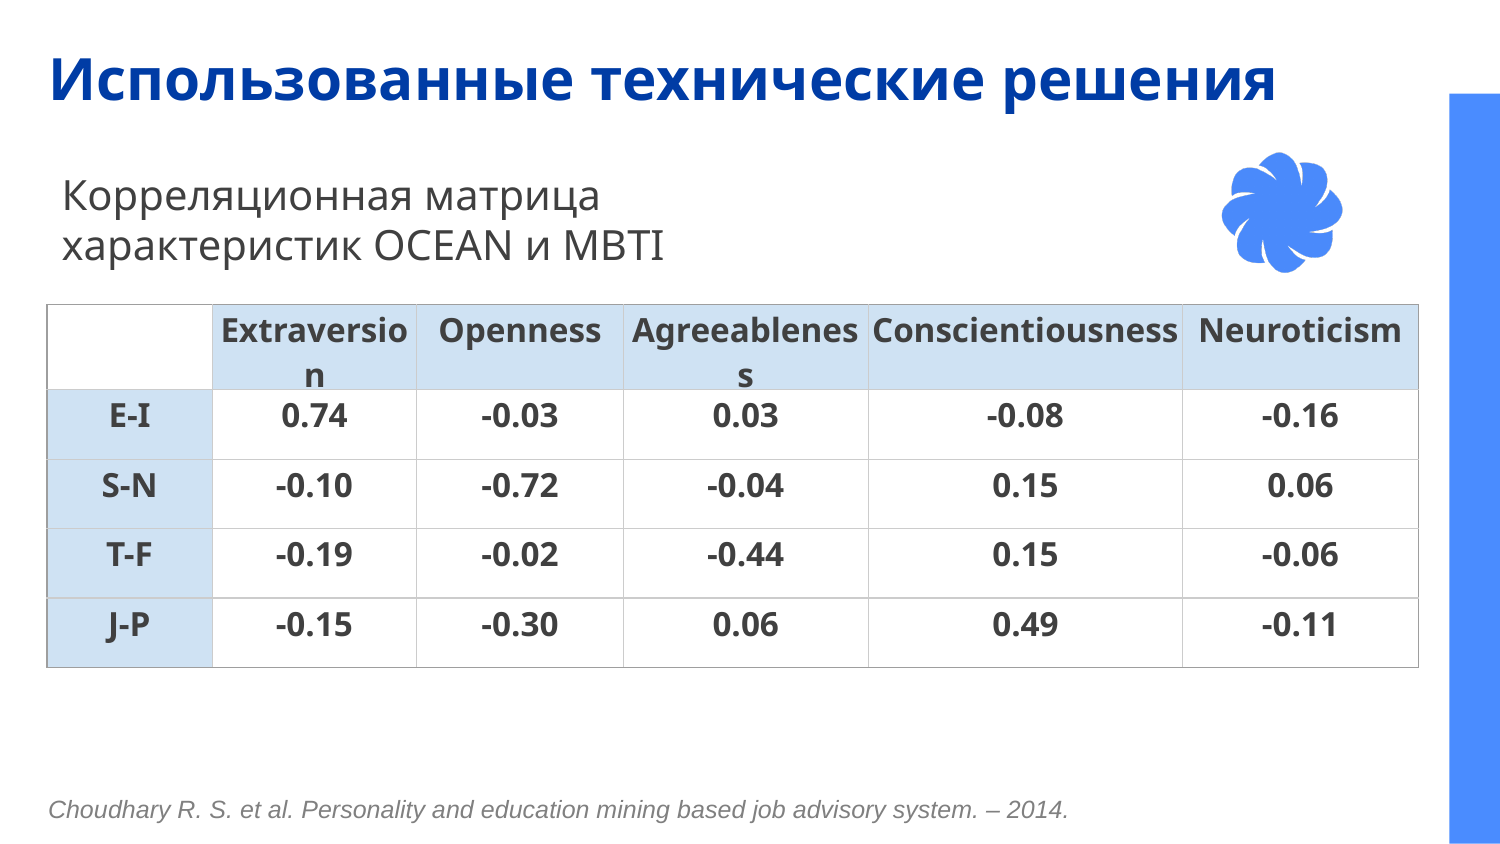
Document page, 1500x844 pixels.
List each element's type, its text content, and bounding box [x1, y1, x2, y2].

table_cell -0.19 [213, 529, 416, 597]
table_cell -0.03 [417, 390, 623, 459]
table_header [48, 305, 212, 389]
table_cell J-P [48, 599, 212, 667]
table_header Conscientiousness [869, 305, 1182, 389]
table_cell -0.15 [213, 599, 416, 667]
table_header Extraversion [213, 305, 416, 389]
table_header Agreeableness [624, 305, 868, 389]
table_cell 0.15 [869, 460, 1182, 528]
table_cell 0.03 [624, 390, 868, 459]
table_cell T-F [48, 529, 212, 597]
table_cell 0.49 [869, 599, 1182, 667]
text_box Choudhary R. S. et al. Personality and education mining based job advisory system. – 2014. [33, 785, 1455, 831]
table_cell -0.30 [417, 599, 623, 667]
picture [1217, 145, 1343, 278]
table_cell 0.74 [213, 390, 416, 459]
table_cell -0.72 [417, 460, 623, 528]
table_cell -0.04 [624, 460, 868, 528]
table_cell 0.06 [1183, 460, 1418, 528]
table_cell E-I [48, 390, 212, 459]
table_cell -0.10 [213, 460, 416, 528]
table_cell -0.44 [624, 529, 868, 597]
table_cell 0.15 [869, 529, 1182, 597]
text_box Корреляционная матрица характеристик OCEAN и MBTI [46, 160, 776, 276]
table_cell -0.11 [1183, 599, 1418, 667]
table_cell -0.02 [417, 529, 623, 597]
table_cell -0.08 [869, 390, 1182, 459]
title Использованные технические решения [33, 27, 1359, 134]
table_cell S-N [48, 460, 212, 528]
table_header Openness [417, 305, 623, 389]
table_cell -0.16 [1183, 390, 1418, 459]
table_header Neuroticism [1183, 305, 1418, 389]
table_cell 0.06 [624, 599, 868, 667]
table_cell -0.06 [1183, 529, 1418, 597]
